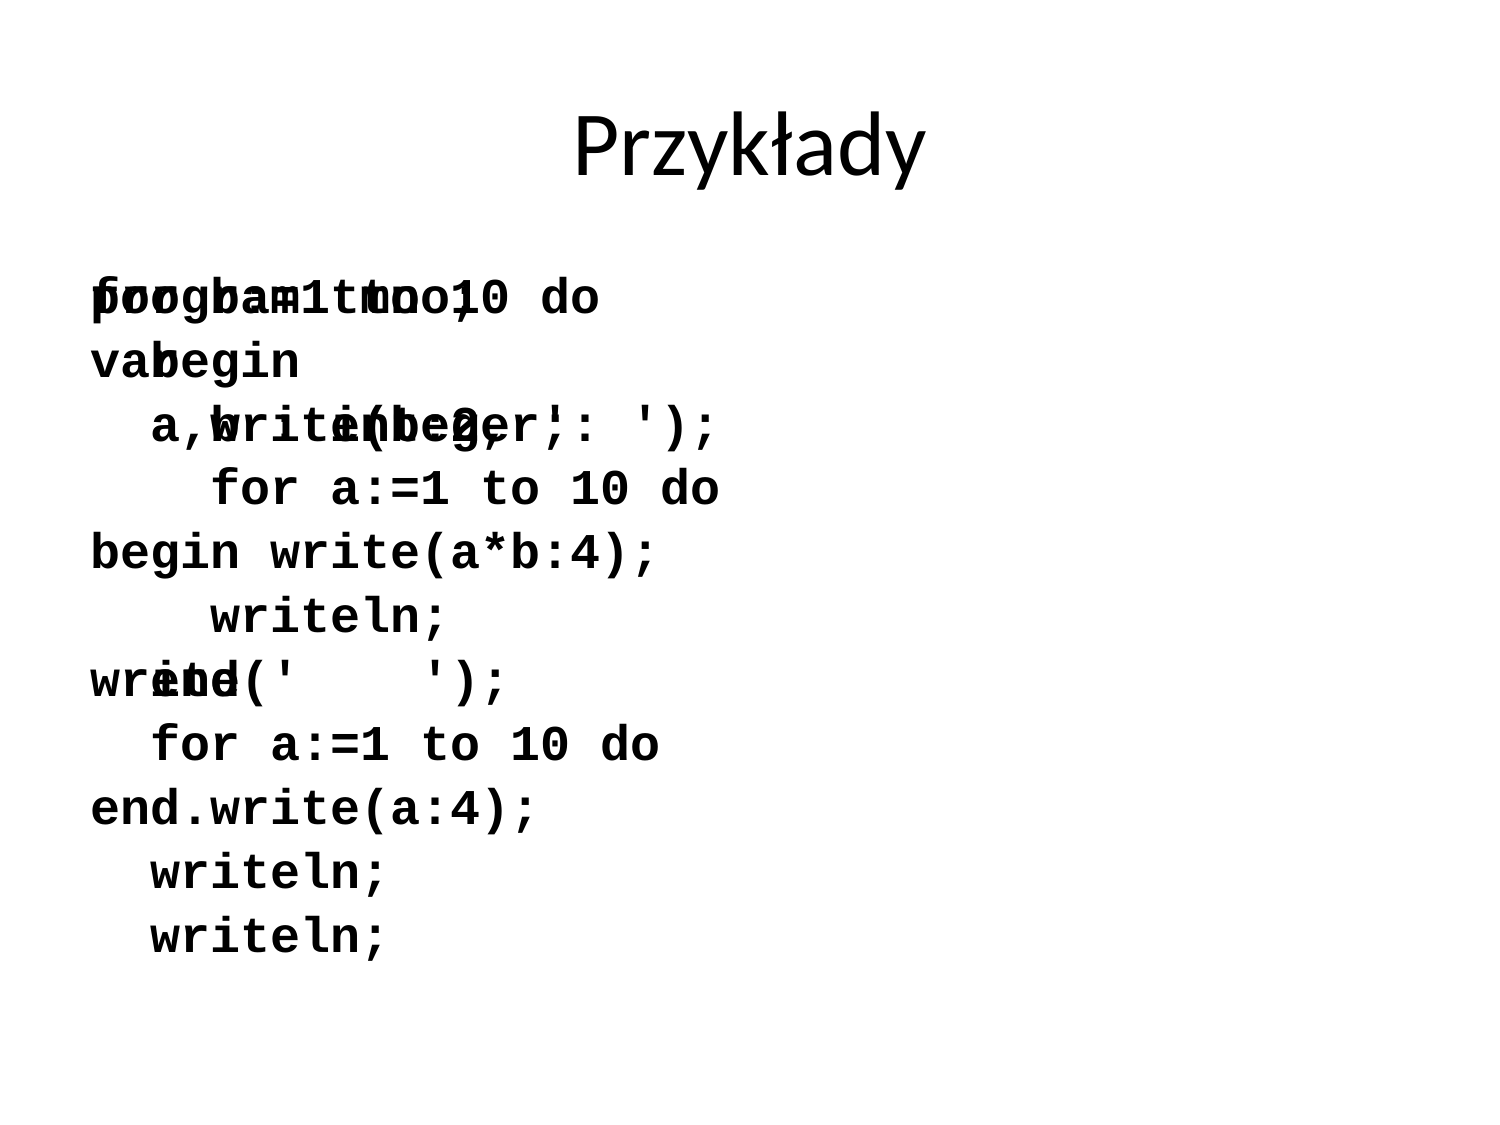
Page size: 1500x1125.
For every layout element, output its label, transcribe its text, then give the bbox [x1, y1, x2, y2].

list for b:=1 to 10 do begin write(b:2, ': '); for a:=1 to 10 do write(a*b:4); writeln; end end. [75, 262, 1425, 1005]
title Przykłady [75, 45, 1425, 233]
